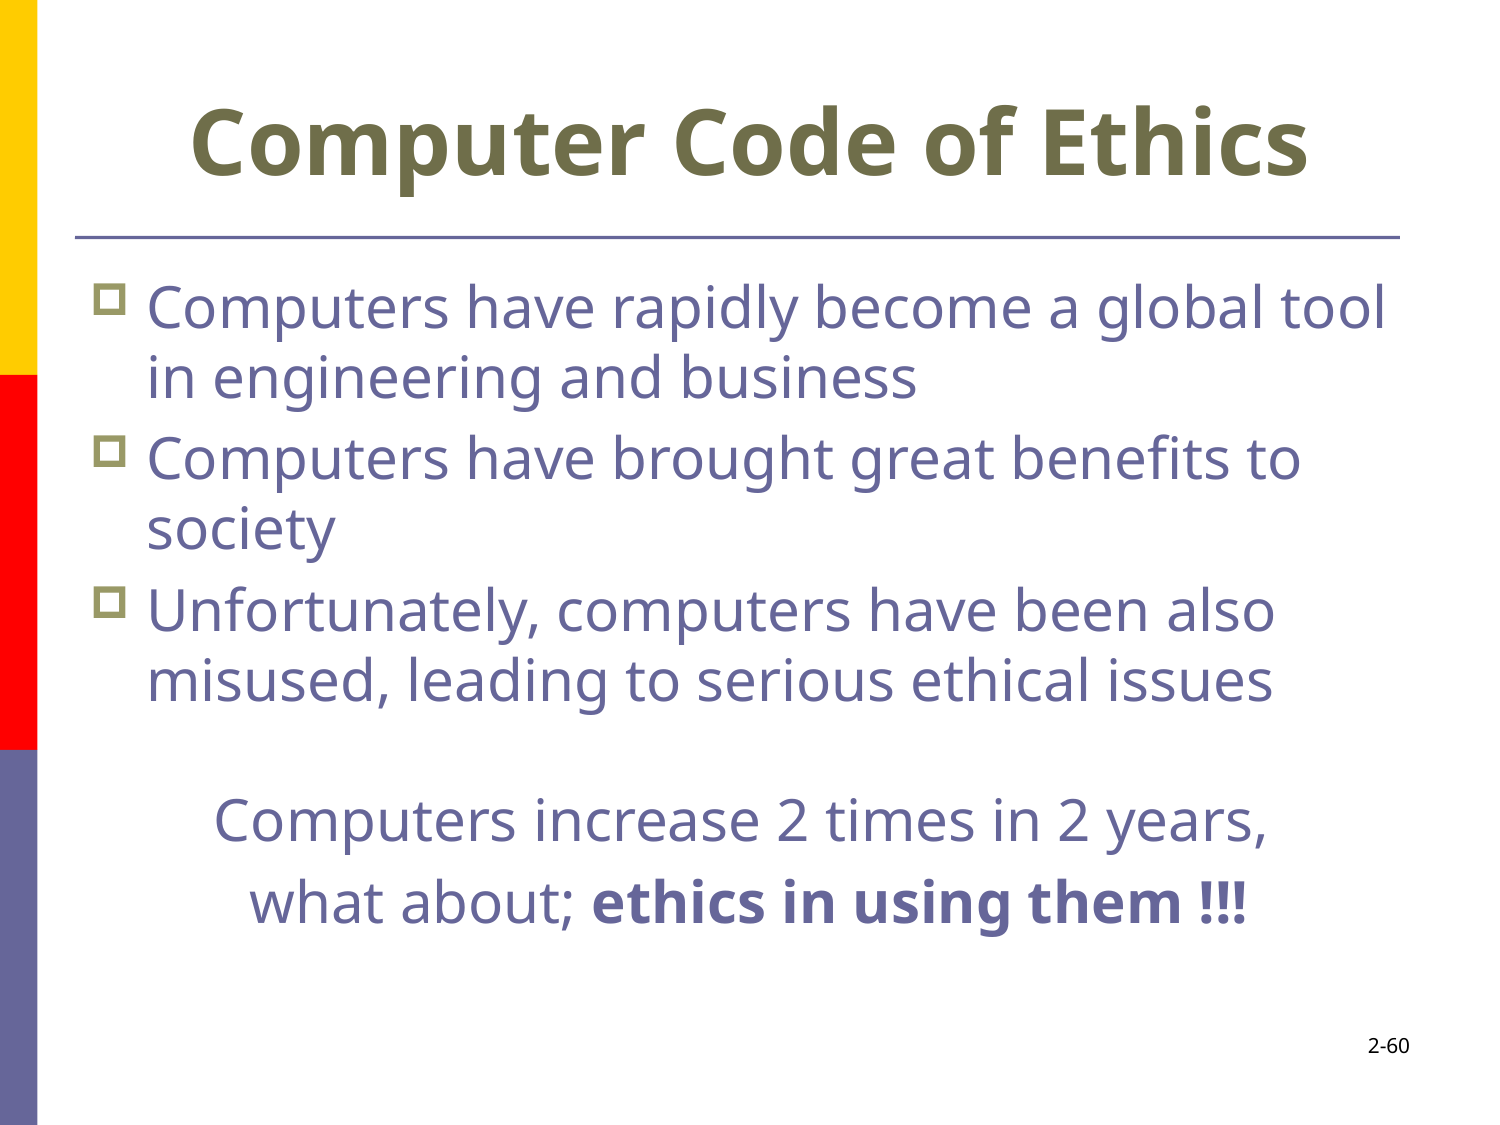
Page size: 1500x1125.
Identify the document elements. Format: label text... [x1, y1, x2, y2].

title Computer Code of Ethics [75, 45, 1425, 233]
list Computers have rapidly become a global tool in engineering and business Computers have brought great benefits to society Unfortunately, computers have been also misused, leading to serious ethical issues Computers increase 2 times in 2 years, what about; ethics in using them !!! [75, 262, 1424, 1024]
slide_number 2-60 [1074, 1025, 1425, 1100]
